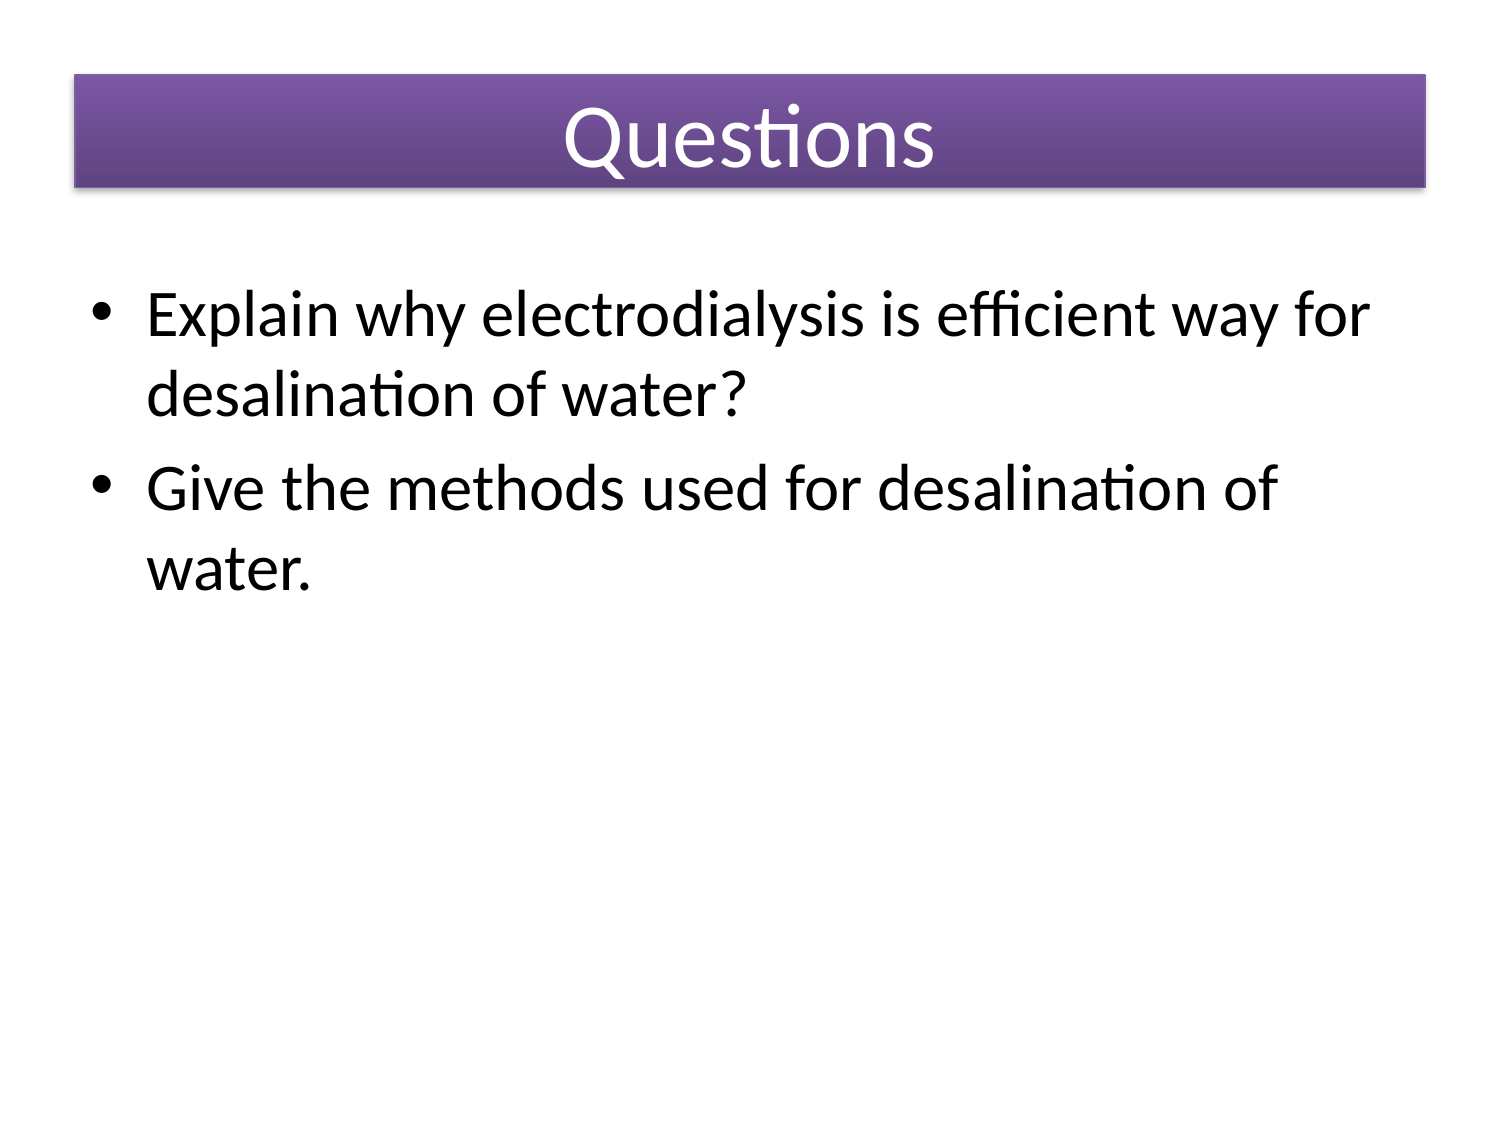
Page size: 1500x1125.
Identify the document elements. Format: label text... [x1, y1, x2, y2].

list Explain why electrodialysis is efficient way for desalination of water? Give the methods used for desalination of water. [75, 262, 1425, 1005]
text_box Questions [74, 74, 1426, 188]
